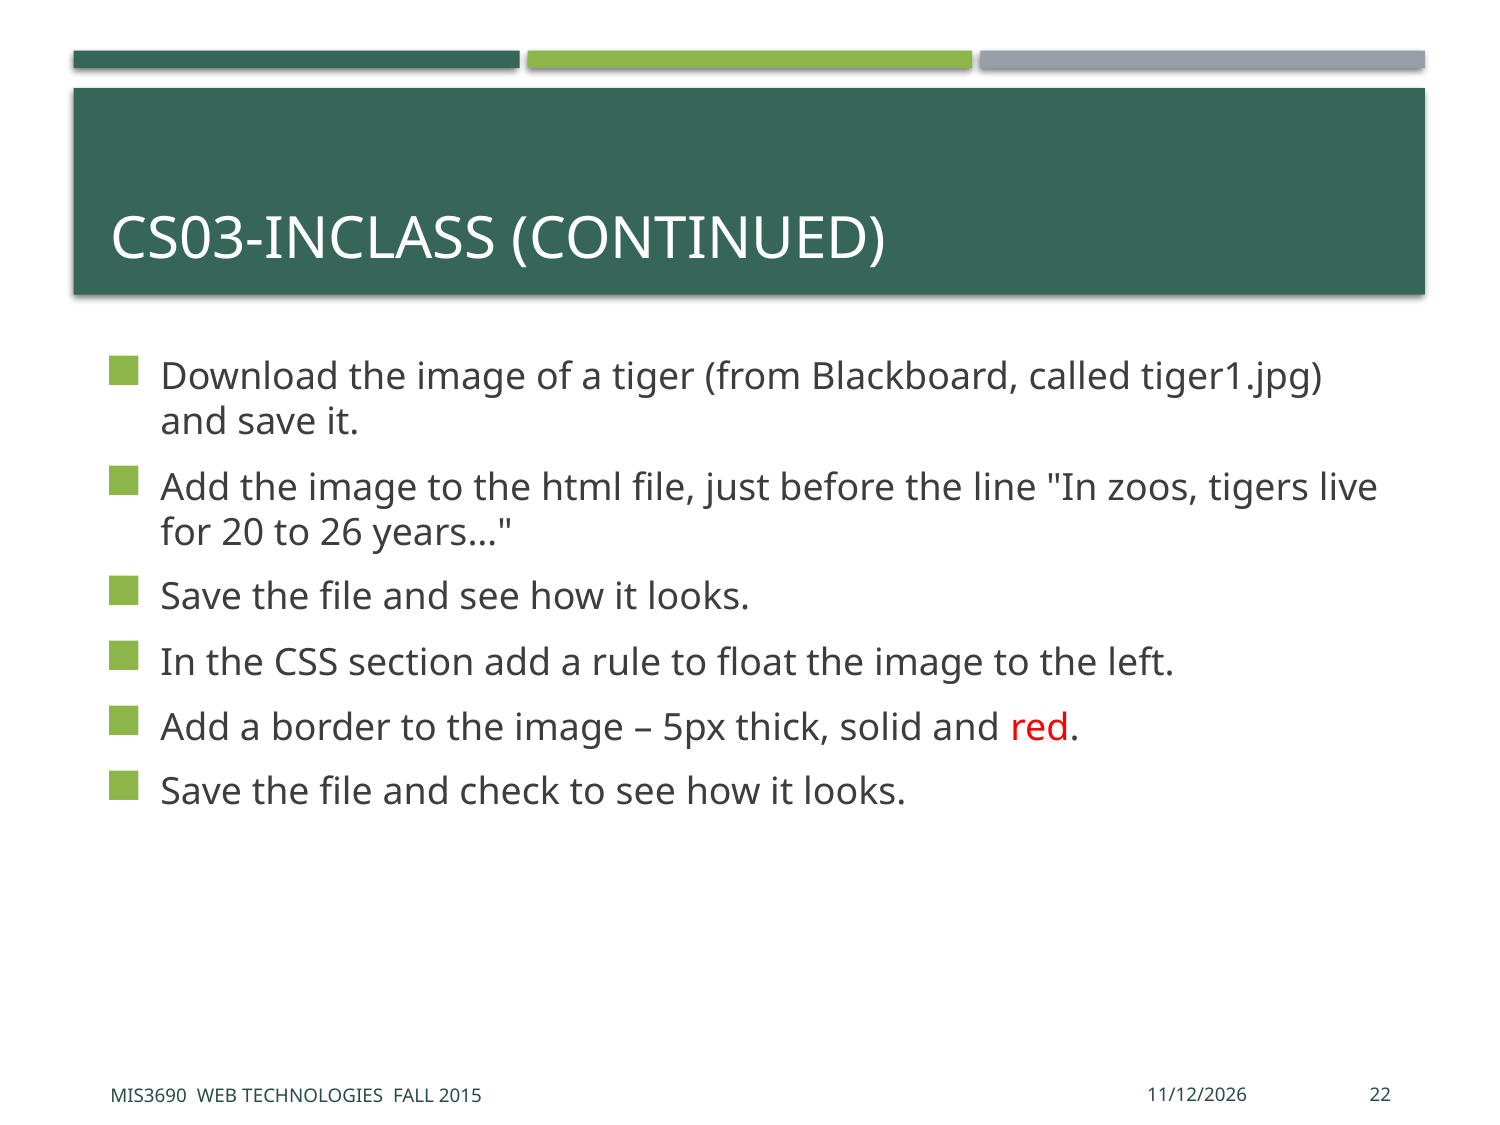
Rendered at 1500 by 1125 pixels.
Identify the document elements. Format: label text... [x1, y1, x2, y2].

slide_number 22 [1279, 1065, 1406, 1125]
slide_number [911, 1065, 1262, 1125]
list Download the image of a tiger (from Blackboard, called tiger1.jpg) and save it. Add the image to the html file, just before the line "In zoos, tigers live for 20 to 26 years…" Save the file and see how it looks. In the CSS section add a rule to float the image to the left. Add a border to the image – 5px thick, solid and red. Save the file and check to see how it looks. [95, 344, 1406, 1038]
footer MIS3690 Web Technologies Fall 2015 [95, 1064, 895, 1125]
title CS03-InClass (continued) [95, 99, 1406, 278]
